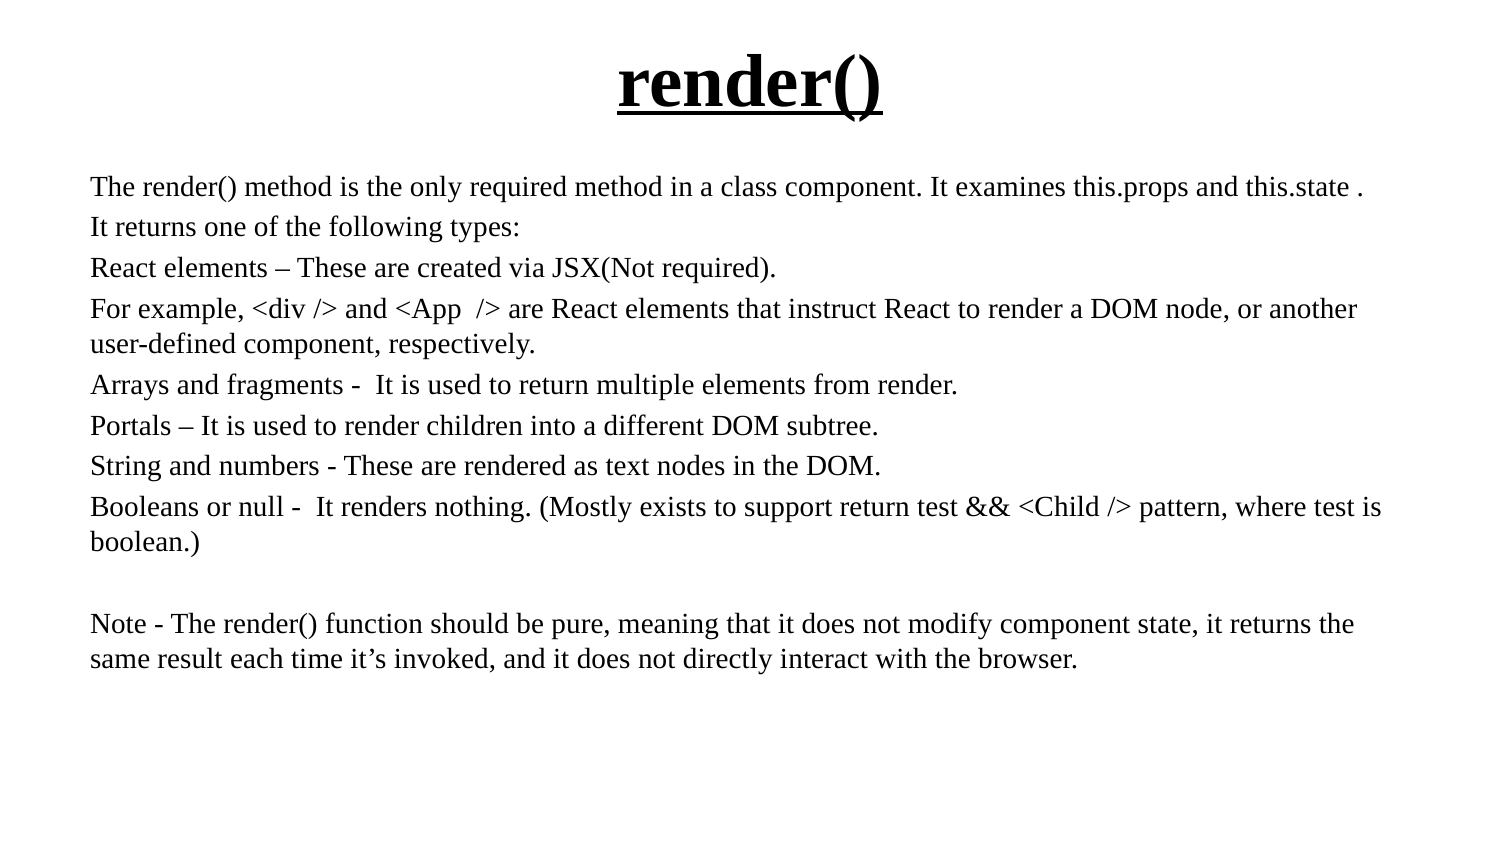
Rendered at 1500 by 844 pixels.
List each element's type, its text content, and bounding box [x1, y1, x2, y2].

title render() [75, 6, 1425, 147]
list The render() method is the only required method in a class component. It examines this.props and this.state . It returns one of the following types: React elements – These are created via JSX(Not required). For example, <div /> and <App /> are React elements that instruct React to render a DOM node, or another user-defined component, respectively. Arrays and fragments - It is used to return multiple elements from render. Portals – It is used to render children into a different DOM subtree. String and numbers - These are rendered as text nodes in the DOM. Booleans or null - It renders nothing. (Mostly exists to support return test && <Child /> pattern, where test is boolean.) Note - The render() function should be pure, meaning that it does not modify component state, it returns the same result each time it’s invoked, and it does not directly interact with the browser. [75, 159, 1425, 822]
